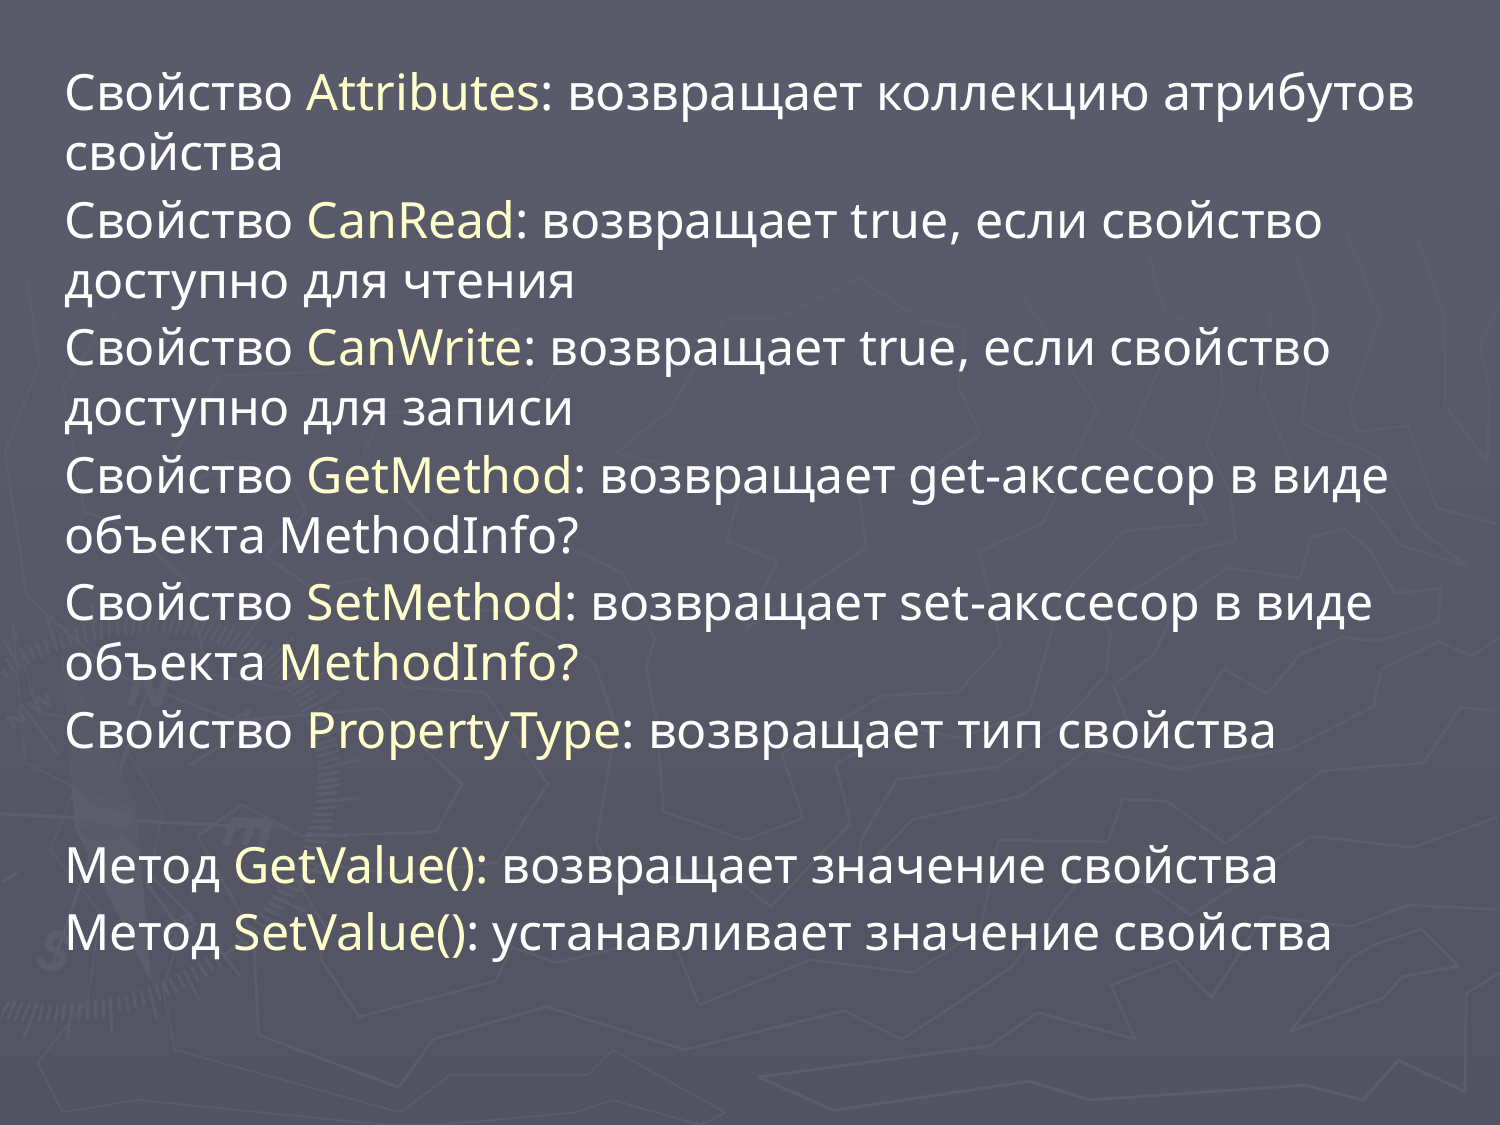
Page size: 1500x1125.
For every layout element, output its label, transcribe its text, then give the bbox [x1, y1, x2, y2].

list Свойство Attributes: возвращает коллекцию атрибутов свойства Свойство CanRead: возвращает true, если свойство доступно для чтения Свойство CanWrite: возвращает true, если свойство доступно для записи Свойство GetMethod: возвращает get-акссесор в виде объекта MethodInfo? Свойство SetMethod: возвращает set-акссесор в виде объекта MethodInfo? Свойство PropertyType: возвращает тип свойства Метод GetValue(): возвращает значение свойства Метод SetValue(): устанавливает значение свойства [49, 53, 1451, 1017]
